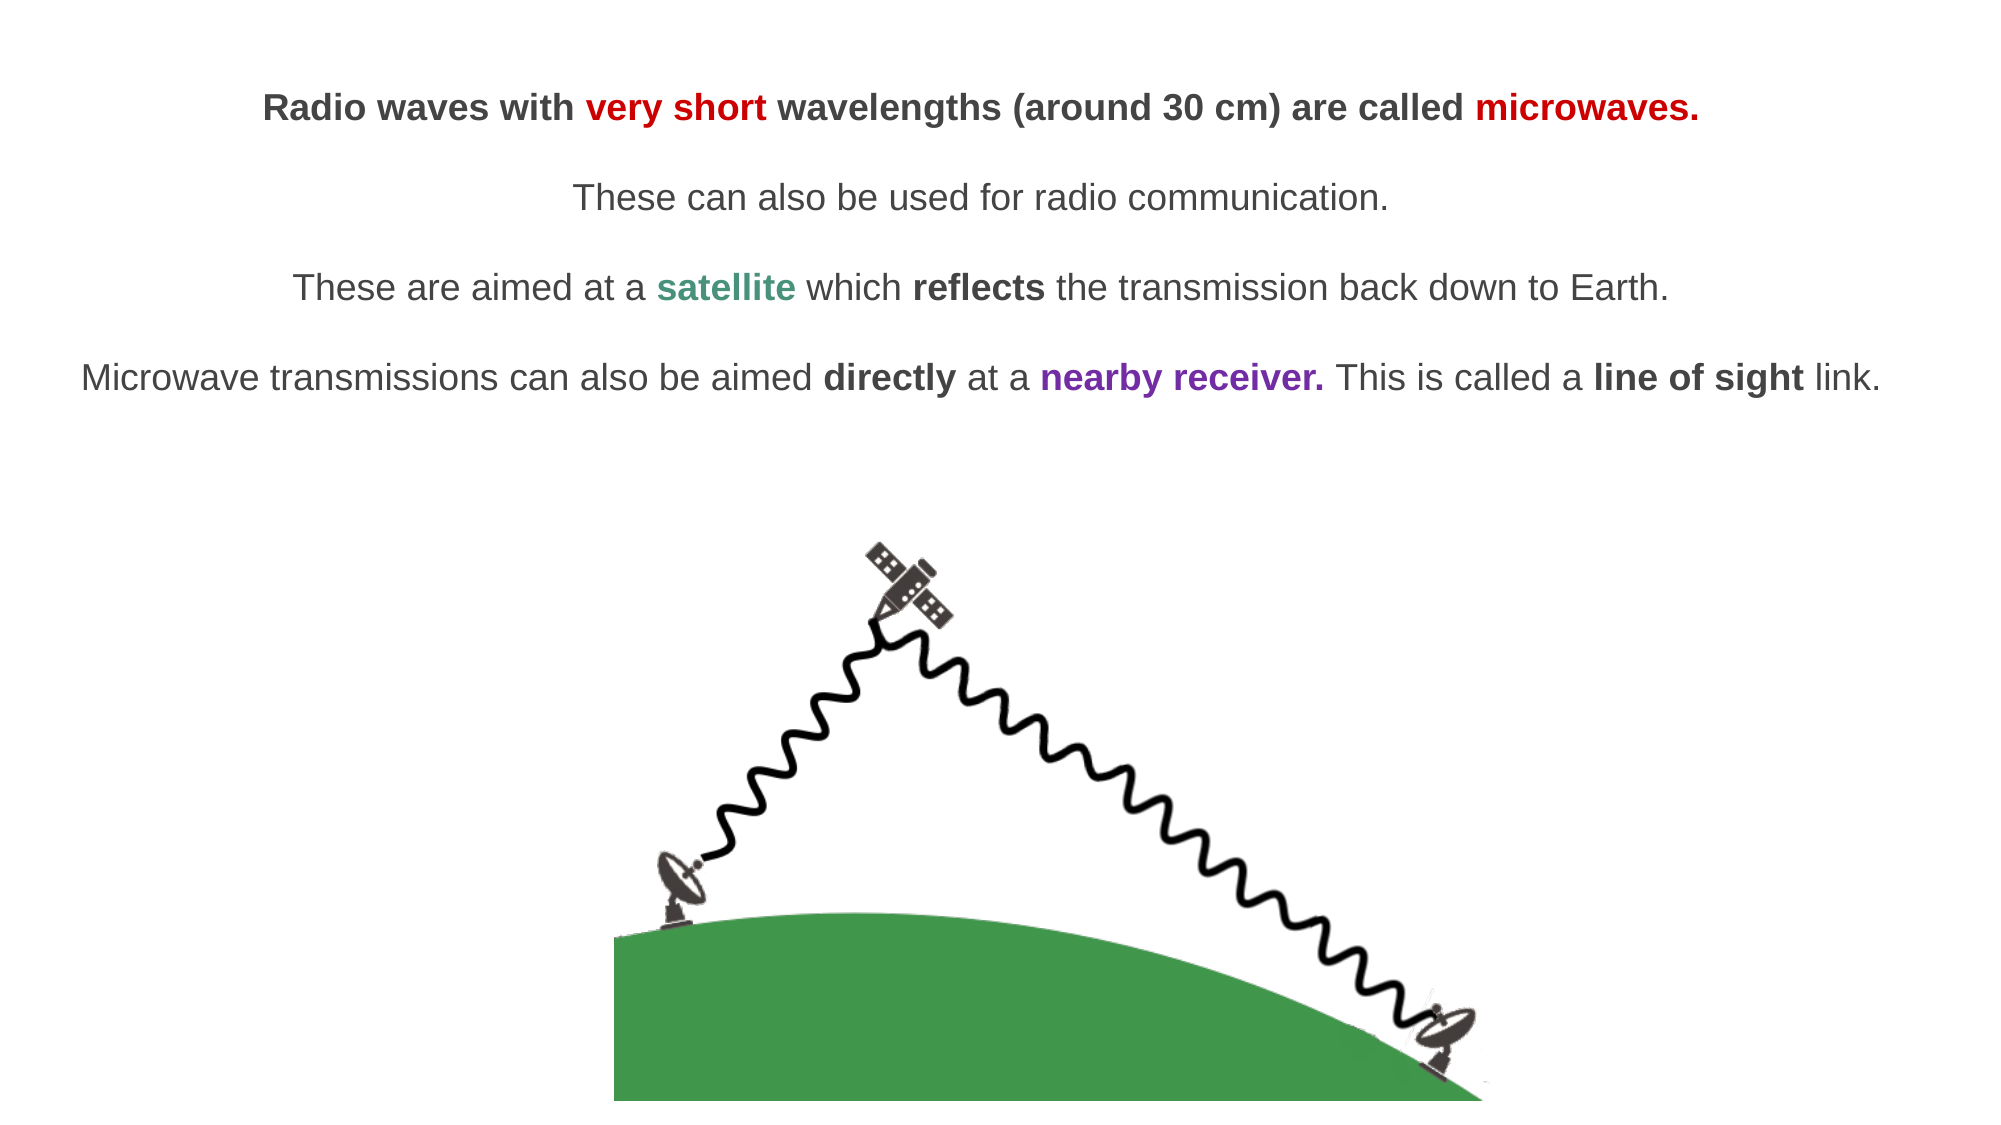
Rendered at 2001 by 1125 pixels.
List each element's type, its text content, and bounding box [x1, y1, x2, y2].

picture [614, 529, 1490, 1101]
text_box Radio waves with very short wavelengths (around 30 cm) are called microwaves. These can also be used for radio communication. These are aimed at a satellite which reflects the transmission back down to Earth. Microwave transmissions can also be aimed directly at a nearby receiver. This is called a line of sight link. [39, 75, 1923, 406]
